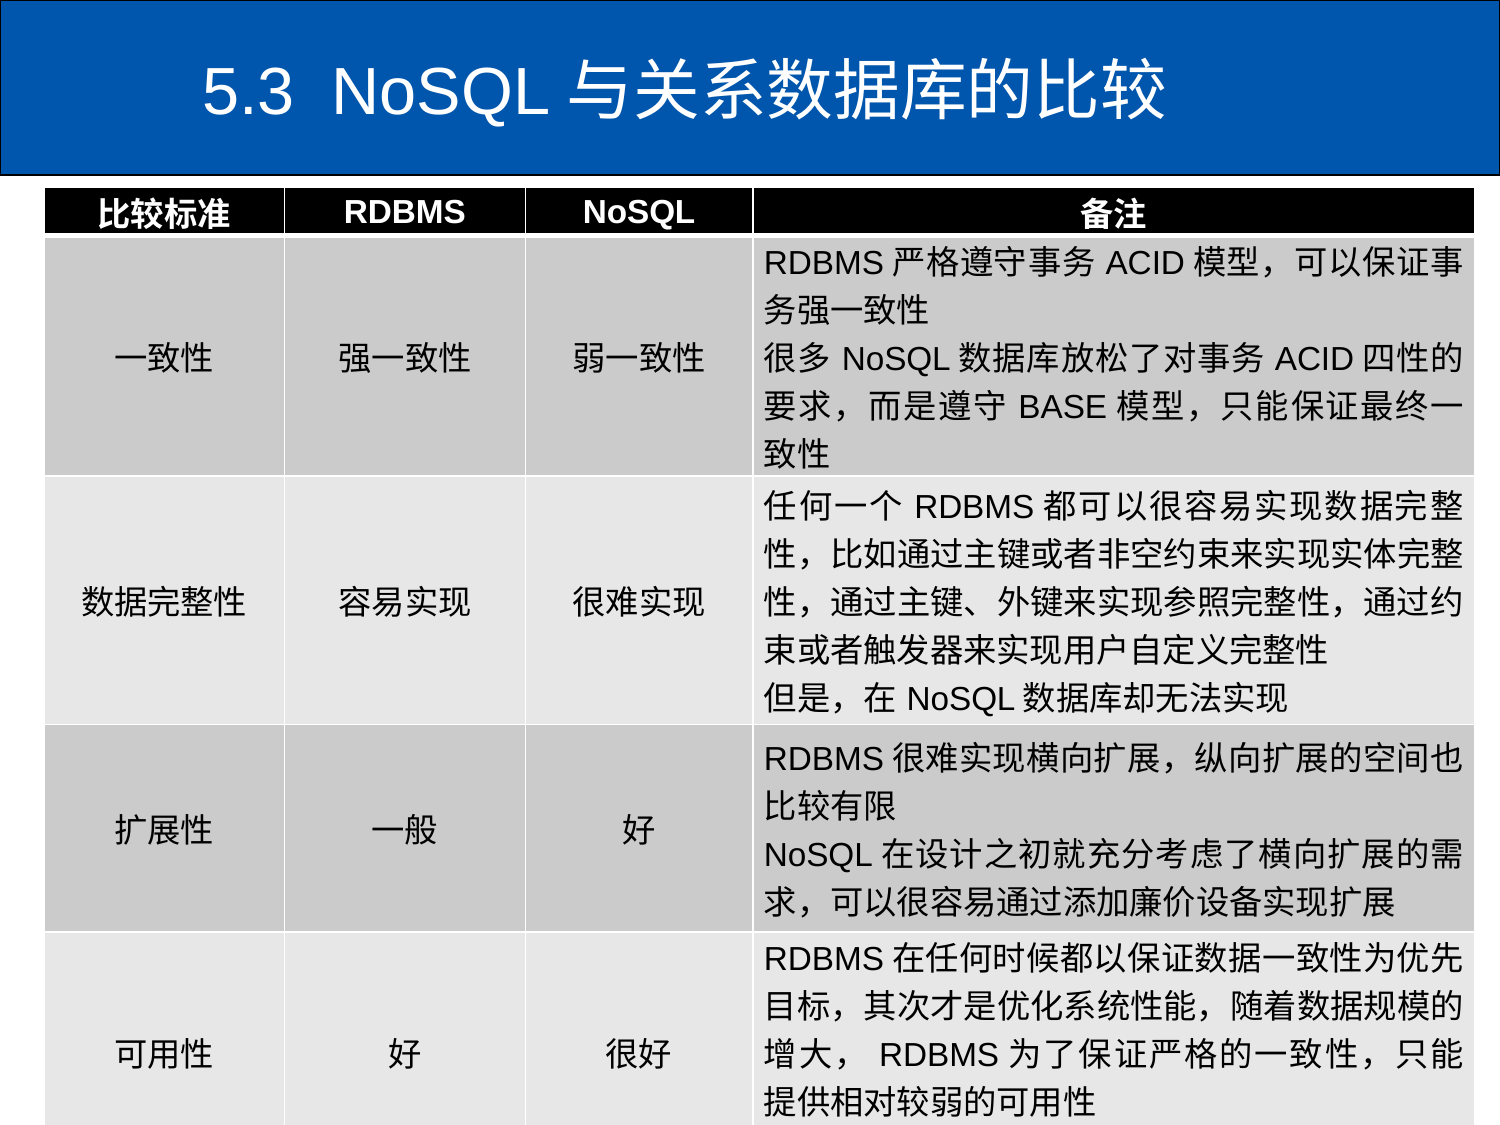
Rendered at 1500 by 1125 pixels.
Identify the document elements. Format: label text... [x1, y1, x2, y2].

table_header RDBMS [285, 188, 525, 233]
table_cell RDBMS在任何时候都以保证数据一致性为优先目标，其次才是优化系统性能，随着数据规模的增大，RDBMS为了保证严格的一致性，只能提供相对较弱的可用性 大多数NoSQL都能提供较高的可用性 [754, 933, 1474, 1125]
title 5.3 NoSQL与关系数据库的比较 [187, 12, 1500, 163]
table_cell RDBMS很难实现横向扩展，纵向扩展的空间也比较有限 NoSQL在设计之初就充分考虑了横向扩展的需求，可以很容易通过添加廉价设备实现扩展 [754, 725, 1474, 931]
table_header NoSQL [526, 188, 752, 233]
table_cell 任何一个RDBMS都可以很容易实现数据完整性，比如通过主键或者非空约束来实现实体完整性，通过主键、外键来实现参照完整性，通过约束或者触发器来实现用户自定义完整性 但是，在NoSQL数据库却无法实现 [754, 477, 1474, 724]
table_cell 很好 [526, 933, 752, 1125]
table_cell 一般 [285, 725, 525, 931]
table_header 备注 [754, 188, 1474, 233]
table_cell 很难实现 [526, 477, 752, 724]
table_cell 一致性 [45, 238, 284, 475]
table_cell 容易实现 [285, 477, 525, 724]
table_header 比较标准 [45, 188, 284, 233]
table_cell 强一致性 [285, 238, 525, 475]
table_cell RDBMS严格遵守事务ACID模型，可以保证事务强一致性 很多NoSQL数据库放松了对事务ACID四性的要求，而是遵守BASE模型，只能保证最终一致性 [754, 238, 1474, 475]
table_cell 好 [526, 725, 752, 931]
table_cell 弱一致性 [526, 238, 752, 475]
table_cell 扩展性 [45, 725, 284, 931]
table_cell 数据完整性 [45, 477, 284, 724]
table_cell 好 [285, 933, 525, 1125]
table_cell 可用性 [45, 933, 284, 1125]
